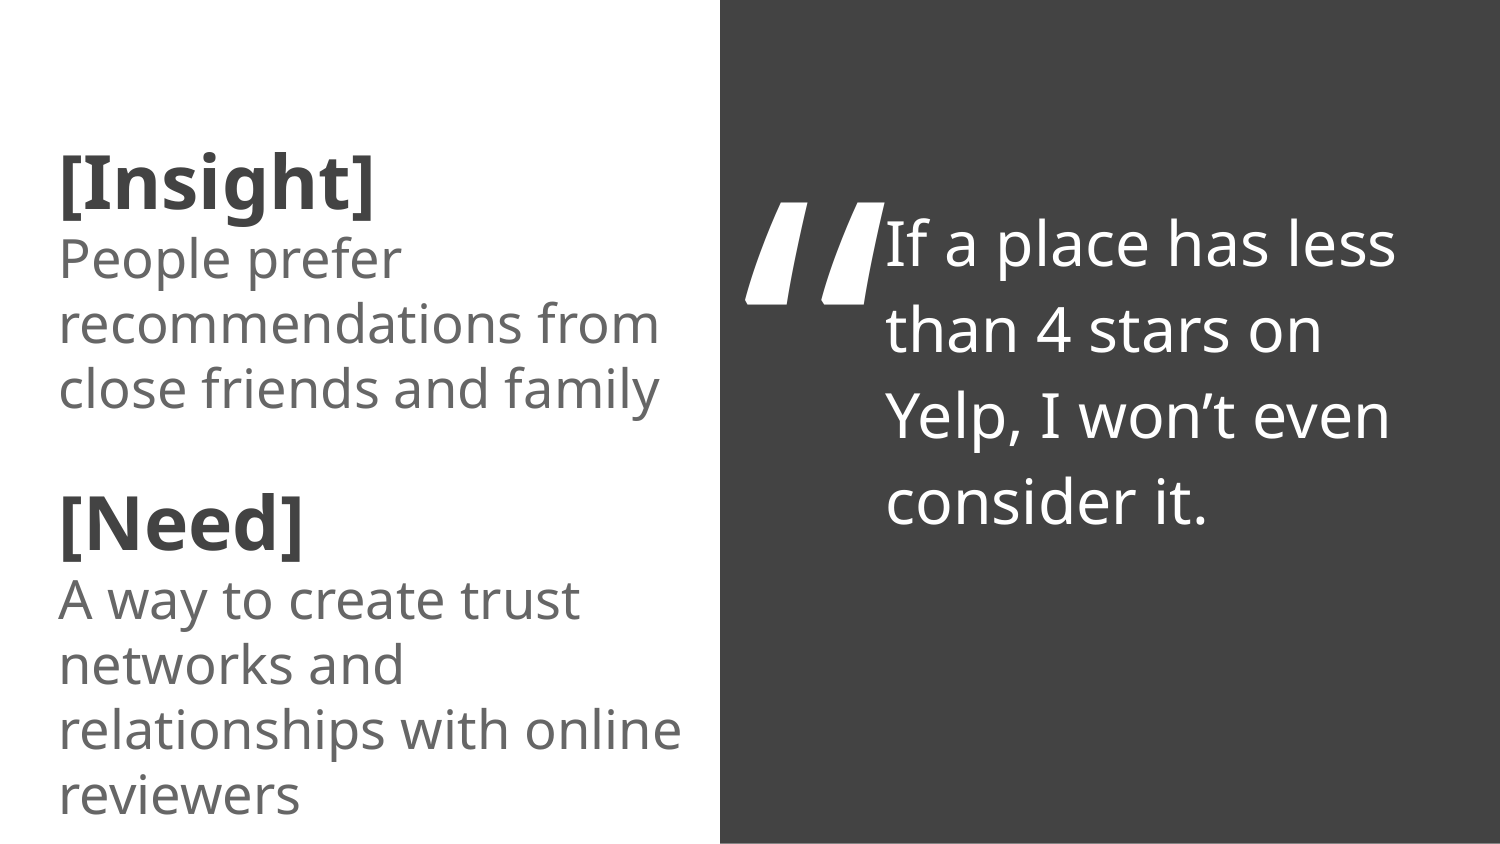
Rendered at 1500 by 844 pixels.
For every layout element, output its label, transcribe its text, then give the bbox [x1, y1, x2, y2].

subtitle [Need] A way to create trust networks and relationships with online reviewers [43, 460, 708, 719]
text_box [720, 0, 1500, 844]
title [Insight] People prefer recommendations from close friends and family [43, 141, 708, 434]
text_box “ [725, 68, 819, 599]
list If a place has less than 4 stars on Yelp, I won’t even consider it. [870, 177, 1474, 737]
